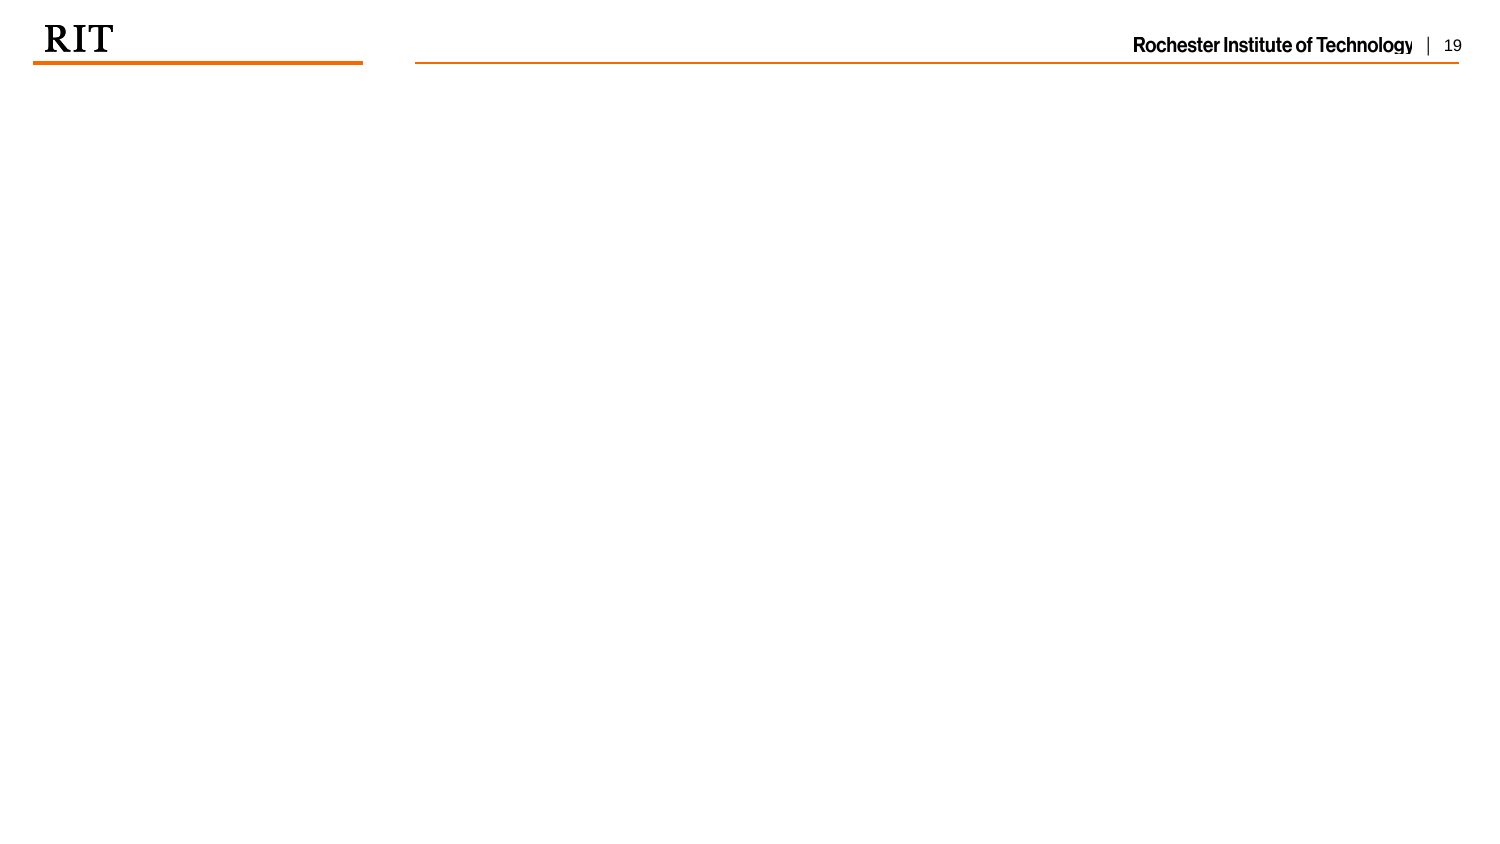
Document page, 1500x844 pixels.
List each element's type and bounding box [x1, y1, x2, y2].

picture [1134, 37, 1412, 54]
picture [44, 24, 113, 52]
